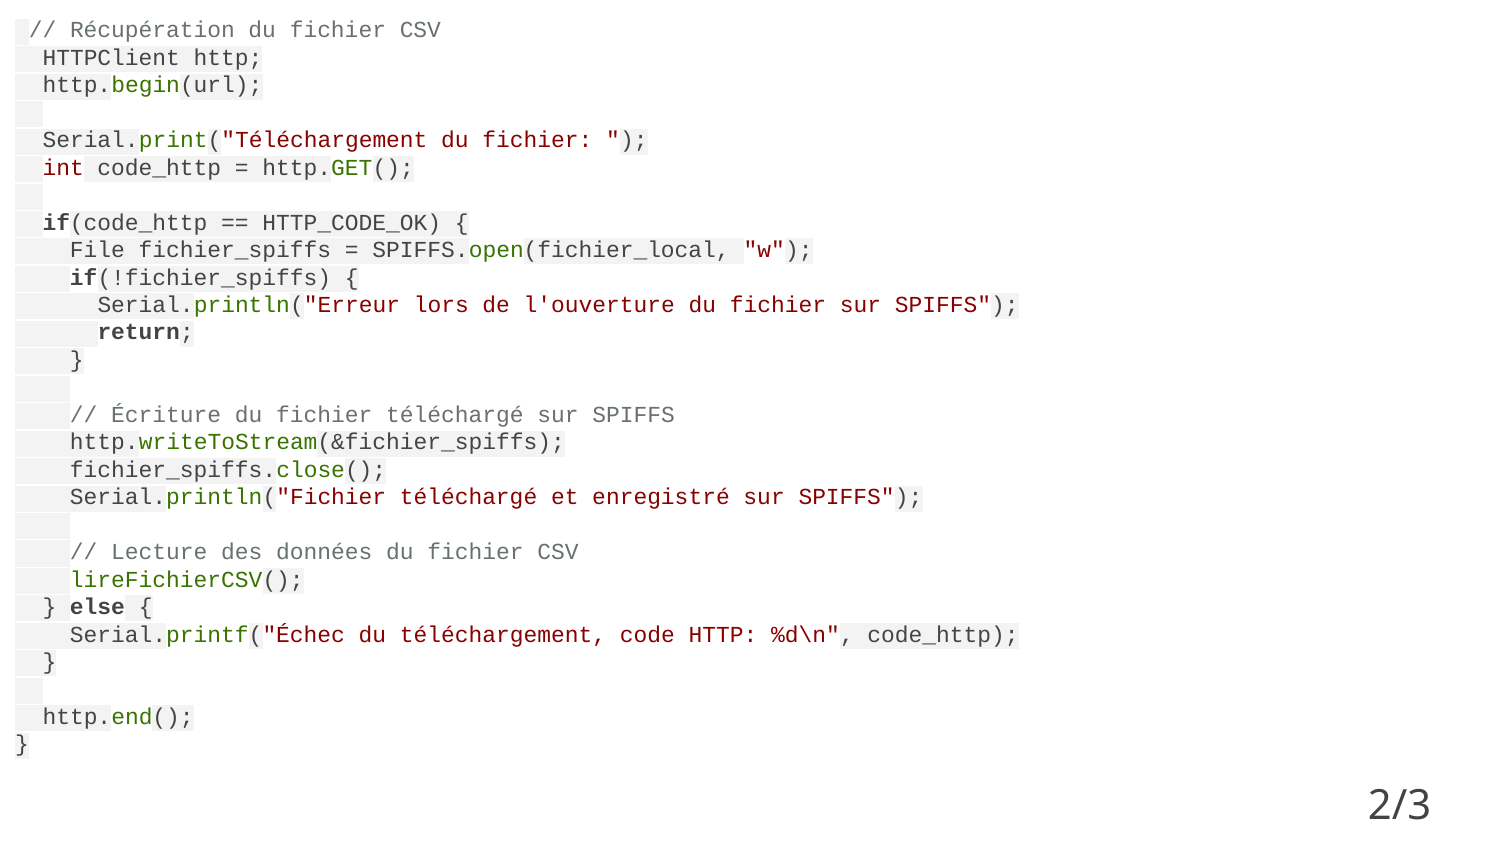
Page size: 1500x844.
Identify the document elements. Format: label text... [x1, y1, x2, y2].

text_box 2/3 [1352, 762, 1500, 844]
text_box // Récupération du fichier CSV HTTPClient http; http.begin(url); Serial.print("Téléchargement du fichier: "); int code_http = http.GET(); if(code_http == HTTP_CODE_OK) { File fichier_spiffs = SPIFFS.open(fichier_local, "w"); if(!fichier_spiffs) { Serial.println("Erreur lors de l'ouverture du fichier sur SPIFFS"); return; } // Écriture du fichier téléchargé sur SPIFFS http.writeToStream(&fichier_spiffs); fichier_spiffs.close(); Serial.println("Fichier téléchargé et enregistré sur SPIFFS"); // Lecture des données du fichier CSV lireFichierCSV(); } else { Serial.printf("Échec du téléchargement, code HTTP: %d\n", code_http); } http.end(); } [0, 0, 1500, 827]
